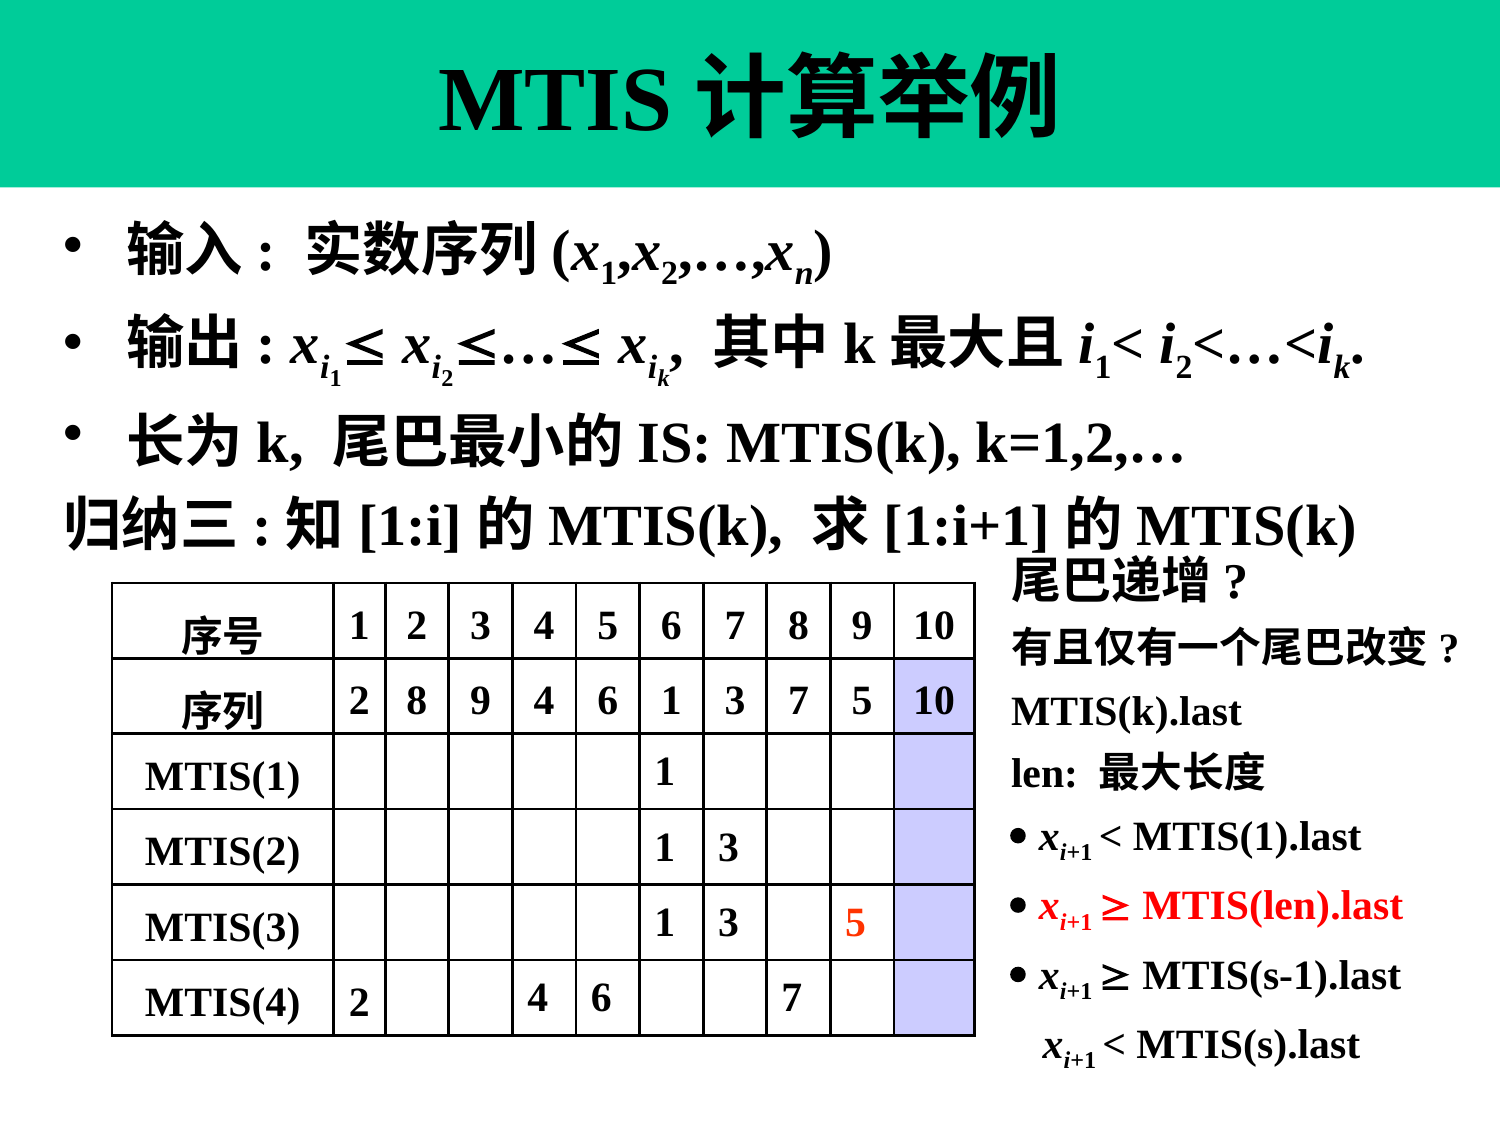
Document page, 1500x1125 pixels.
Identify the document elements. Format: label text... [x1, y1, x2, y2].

table_cell [335, 735, 384, 808]
table_cell 序列 [113, 660, 332, 732]
table_cell [450, 810, 511, 883]
table_cell [514, 886, 575, 959]
table_cell 5 [832, 660, 893, 732]
table_cell [641, 961, 702, 1034]
table_cell 5 [832, 886, 893, 959]
table_cell [895, 886, 973, 959]
table_cell [705, 961, 765, 1034]
table_header 2 [387, 584, 447, 657]
table_header 5 [577, 584, 638, 657]
table_cell 4 [514, 961, 575, 1034]
table_cell [514, 810, 575, 883]
table_cell 7 [768, 660, 829, 732]
table_cell 3 [705, 660, 765, 732]
table_cell 1 [641, 810, 702, 883]
table_cell MTIS(1) [113, 735, 332, 808]
table_cell 1 [641, 660, 702, 732]
table_cell [895, 735, 973, 808]
table_cell [768, 810, 829, 883]
table_cell 2 [335, 660, 384, 732]
table_cell [832, 810, 893, 883]
text_box 输入: 实数序列(x1,x2,…,xn) 输出: xi1 xi2… xik, 其中k最大且i1< i2<…<ik. 长为k, 尾巴最小的IS: MTIS(k), k=1,2,… 归纳三:知[1:i]的MTIS(k), 求[1:i+1]的MTIS(k) [48, 196, 1395, 565]
table_cell [387, 810, 447, 883]
table_cell [705, 735, 765, 808]
table_cell [514, 735, 575, 808]
table_cell 6 [577, 660, 638, 732]
table_header 10 [895, 584, 973, 657]
table_header 9 [832, 584, 893, 657]
table_cell [387, 735, 447, 808]
table_cell MTIS(2) [113, 810, 332, 883]
table_cell [577, 810, 638, 883]
table_cell 8 [387, 660, 447, 732]
table_cell MTIS(3) [113, 886, 332, 959]
table_cell MTIS(4) [113, 961, 332, 1034]
table_cell 9 [450, 660, 511, 732]
table_cell 7 [768, 961, 829, 1034]
table_cell [387, 886, 447, 959]
table_header 1 [335, 584, 384, 657]
table_cell 1 [641, 886, 702, 959]
table_header 序号 [113, 584, 332, 657]
table_cell 10 [895, 660, 973, 732]
table_cell 1 [641, 735, 702, 808]
table_cell 2 [335, 961, 384, 1034]
table_cell [832, 735, 893, 808]
table_header 4 [514, 584, 575, 657]
table_header 8 [768, 584, 829, 657]
table_cell 3 [705, 810, 765, 883]
table_cell [768, 735, 829, 808]
table_cell [832, 961, 893, 1034]
table_cell [768, 886, 829, 959]
table_cell [335, 810, 384, 883]
table_cell 6 [577, 961, 638, 1034]
table_cell [577, 886, 638, 959]
table_cell [450, 886, 511, 959]
table_cell [450, 961, 511, 1034]
table_cell 4 [514, 660, 575, 732]
table_cell 3 [705, 886, 765, 959]
table_header 7 [705, 584, 765, 657]
table_header 3 [450, 584, 511, 657]
text_box 尾巴递增? 有且仅有一个尾巴改变? MTIS(k).last len: 最大长度  xi+1 < MTIS(1).last  xi+1  MTIS(len).last  xi+1  MTIS(s-1).last xi+1 < MTIS(s).last [996, 541, 1475, 1082]
table_header 6 [641, 584, 702, 657]
table_cell [335, 886, 384, 959]
table_cell [387, 961, 447, 1034]
table_cell [895, 810, 973, 883]
table_cell [895, 961, 973, 1034]
title MTIS计算举例 [0, 0, 1500, 188]
table_cell [450, 735, 511, 808]
table_cell [577, 735, 638, 808]
